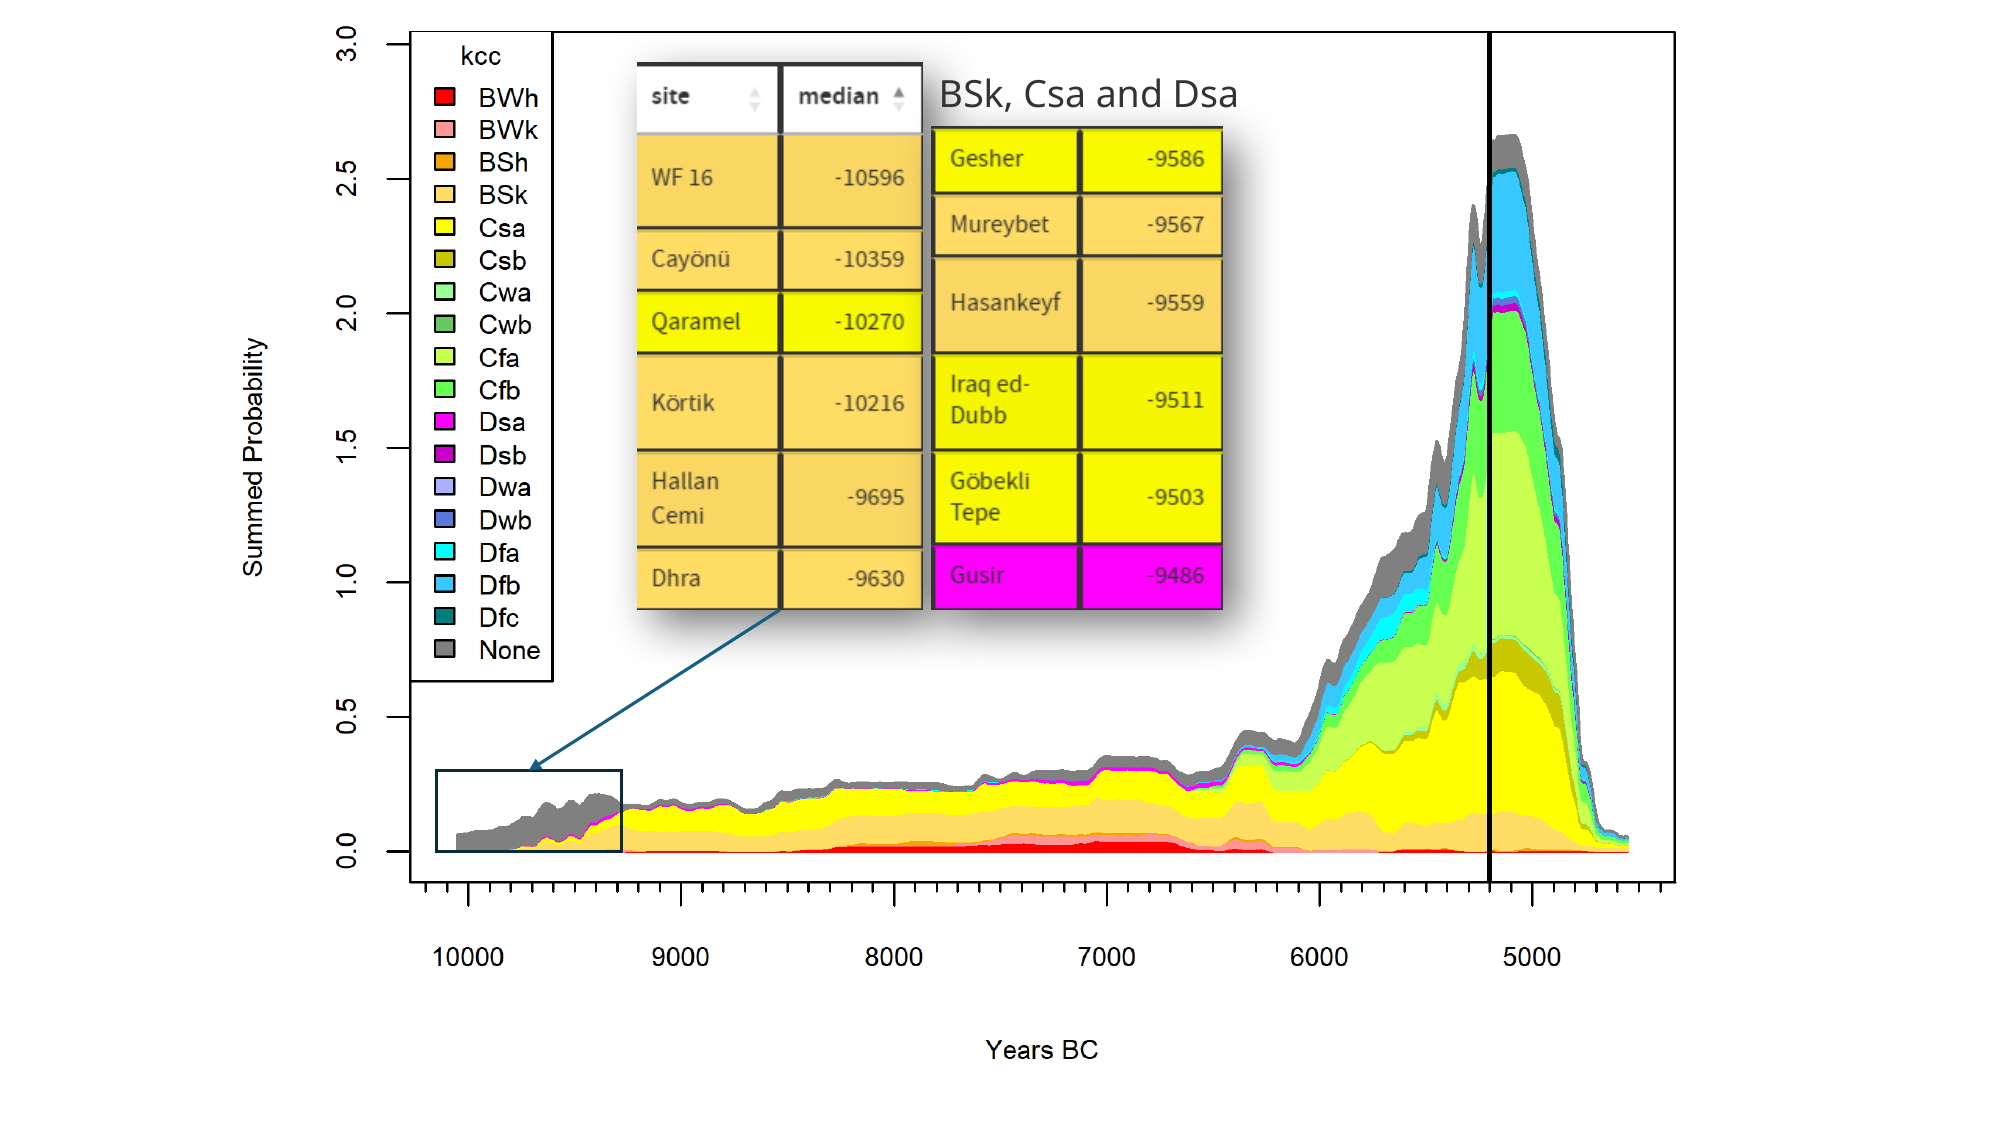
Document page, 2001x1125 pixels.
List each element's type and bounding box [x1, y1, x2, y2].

picture [220, 0, 1773, 1120]
text_box [528, 609, 781, 772]
